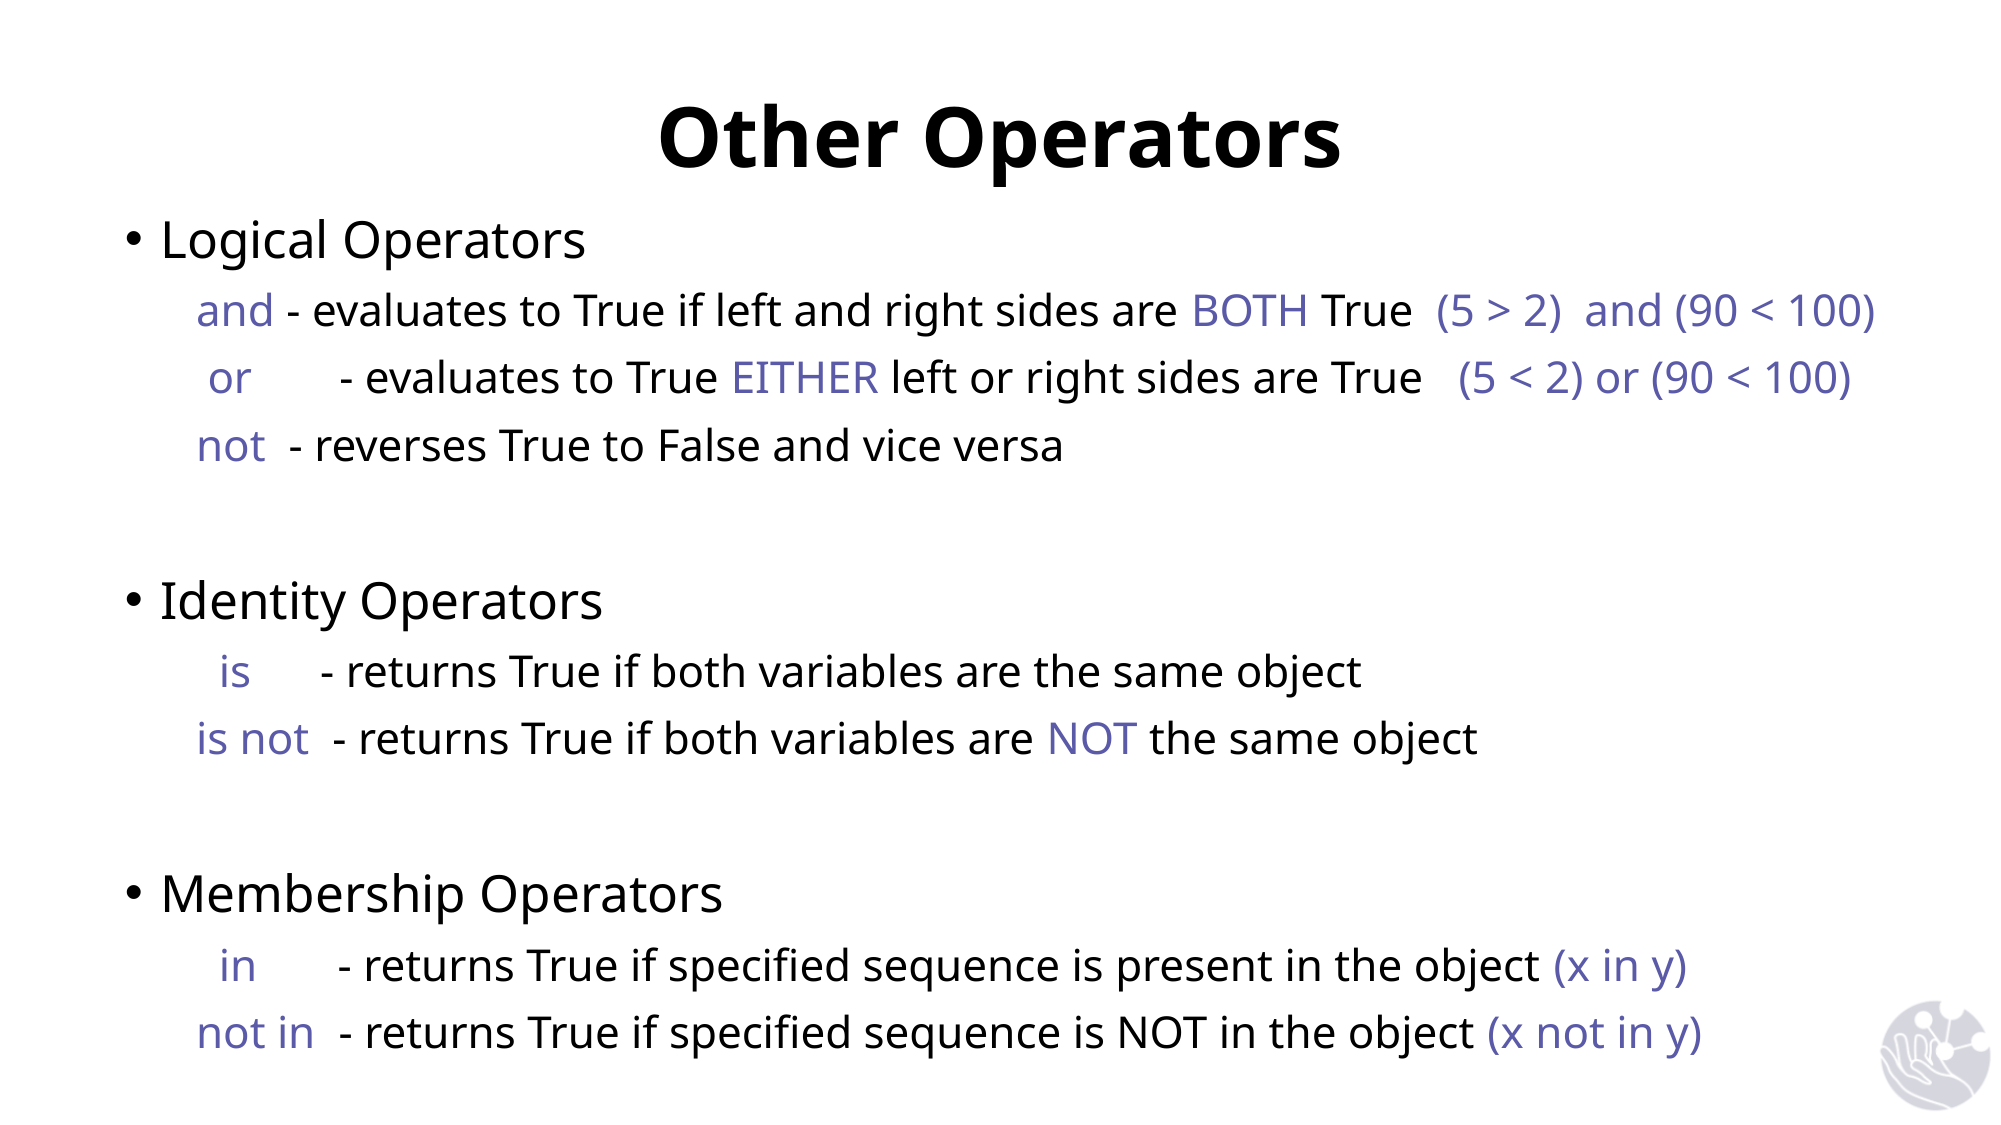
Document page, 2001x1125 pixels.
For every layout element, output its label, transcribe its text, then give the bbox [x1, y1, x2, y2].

title Other Operators [137, 32, 1863, 193]
list Logical Operators and - evaluates to True if left and right sides are BOTH True (5 > 2) and (90 < 100) or - evaluates to True EITHER left or right sides are True (5 < 2) or (90 < 100) not - reverses True to False and vice versa Identity Operators is - returns True if both variables are the same object is not - returns True if both variables are NOT the same object Membership Operators in - returns True if specified sequence is present in the object (x in y) not in - returns True if specified sequence is NOT in the object (x not in y) [109, 193, 1944, 1083]
picture [1866, 989, 1998, 1123]
